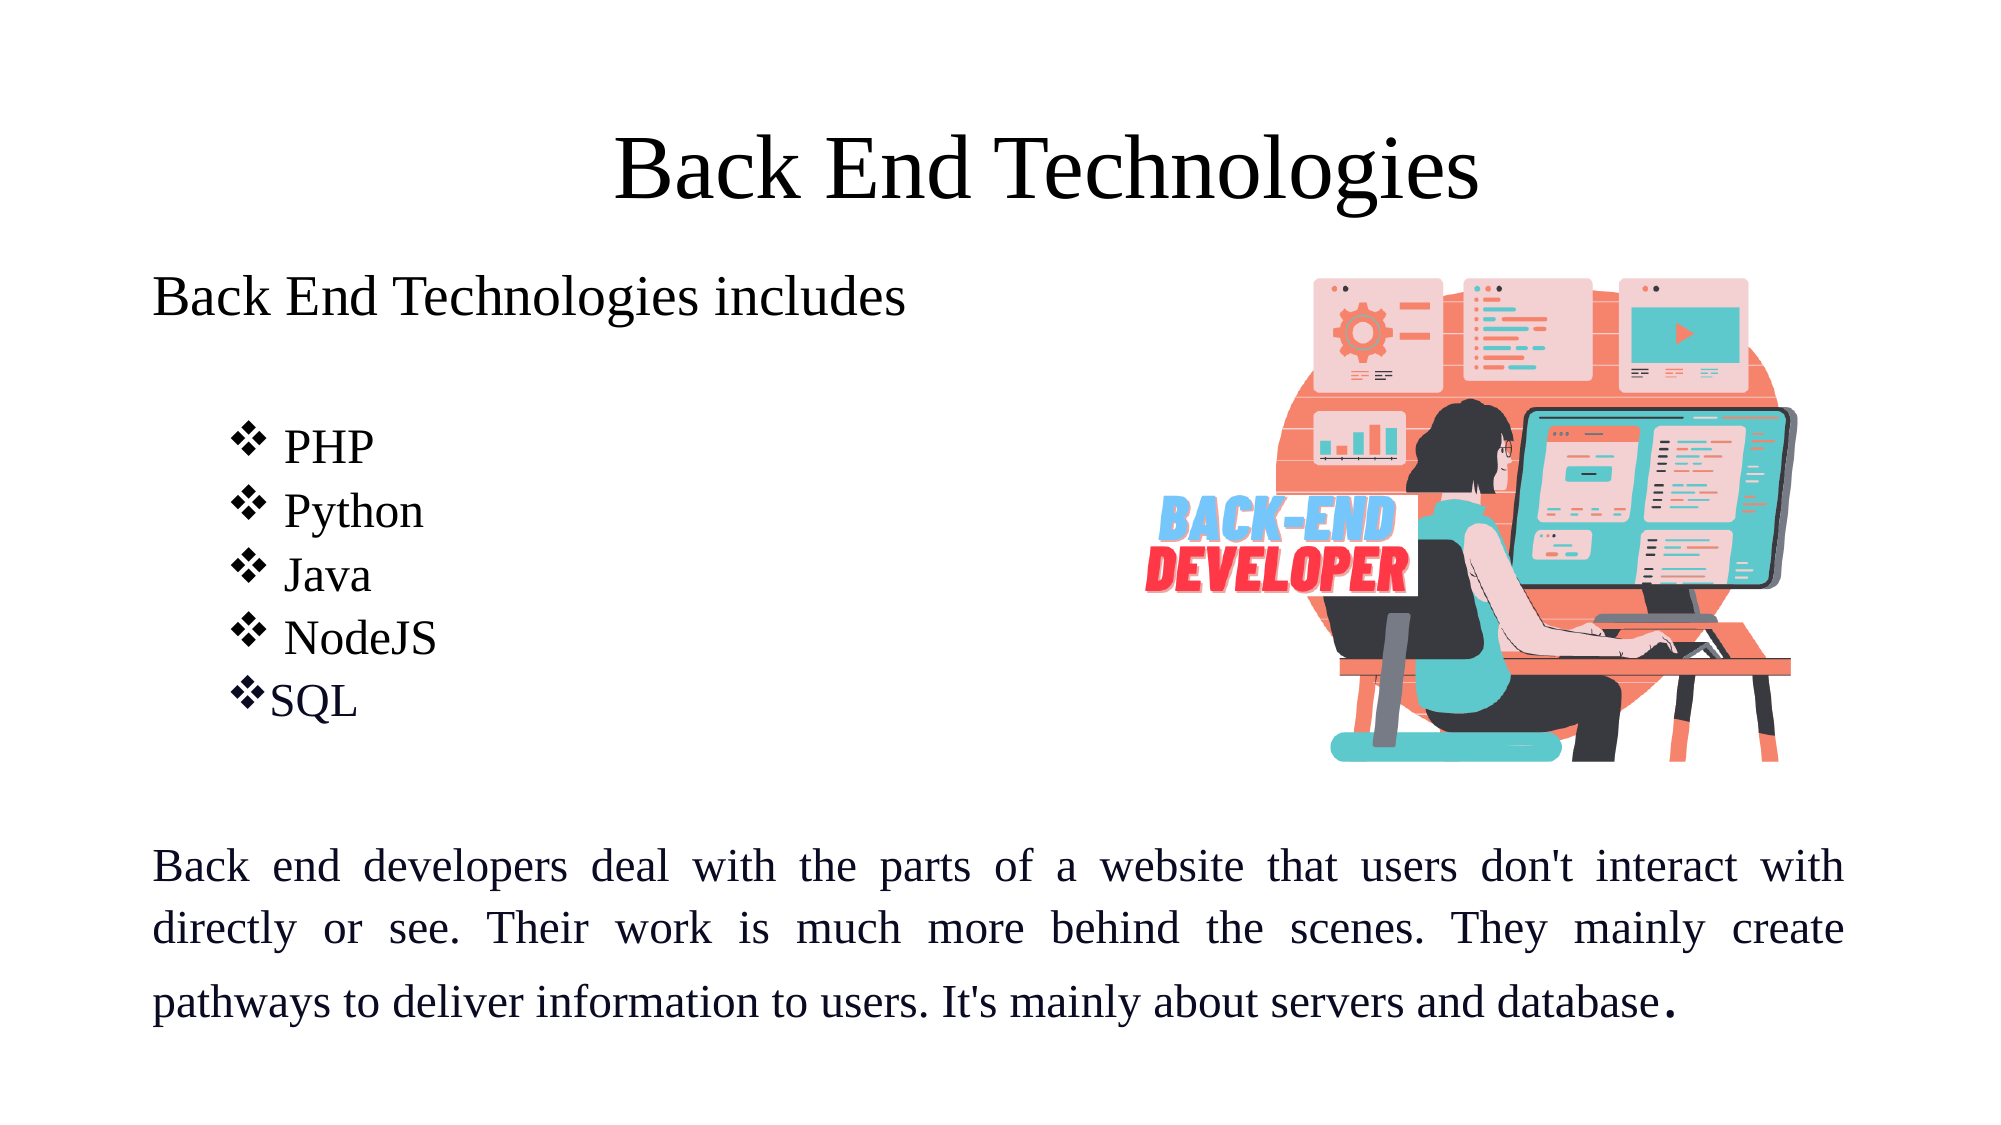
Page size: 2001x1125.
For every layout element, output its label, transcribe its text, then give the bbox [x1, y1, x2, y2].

title Back End Technologies [137, 59, 1863, 258]
list Back End Technologies includes PHP Python Java NodeJS SQL Back end developers deal with the parts of a website that users don't interact with directly or see. Their work is much more behind the scenes. They mainly create pathways to deliver information to users. It's mainly about servers and database. [137, 258, 1863, 1044]
picture [976, 278, 1896, 762]
